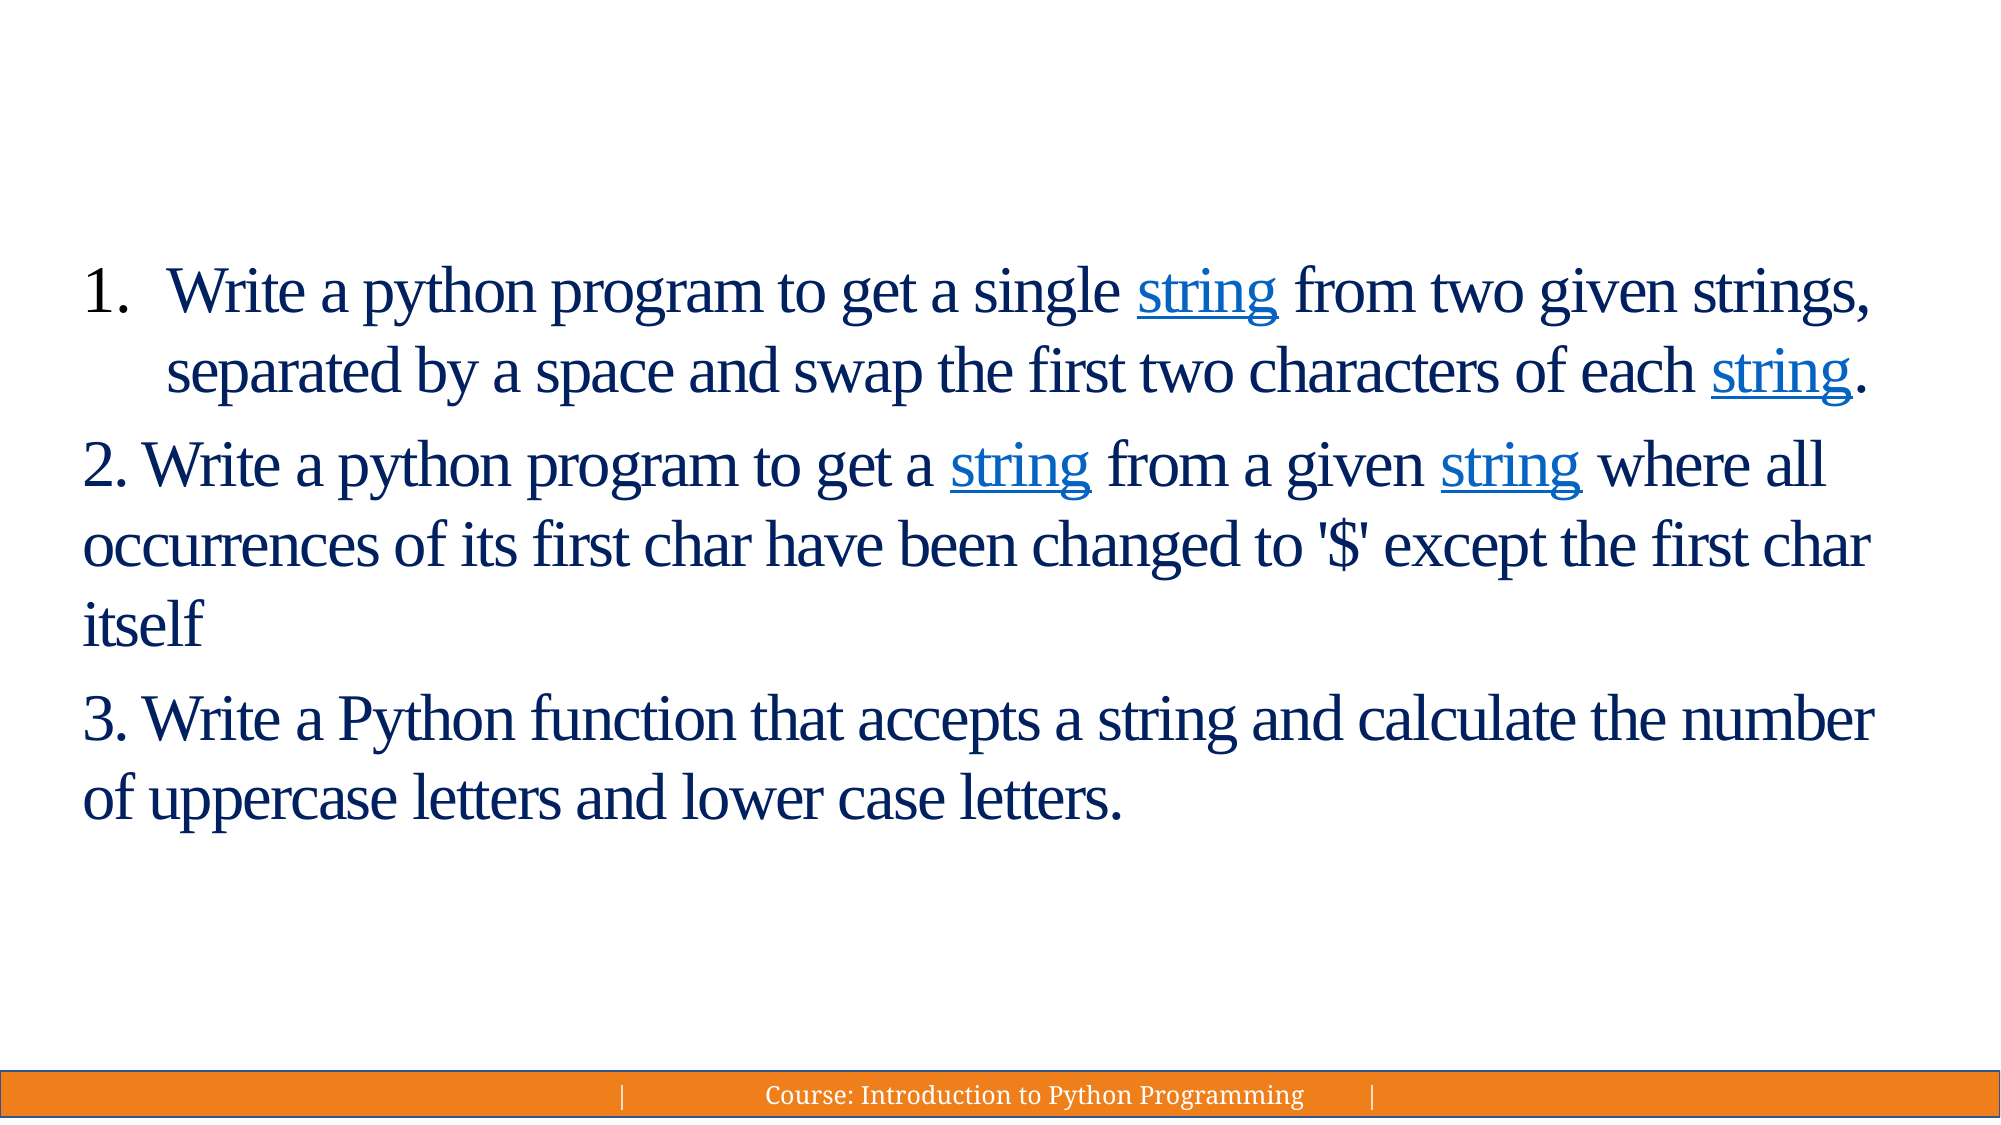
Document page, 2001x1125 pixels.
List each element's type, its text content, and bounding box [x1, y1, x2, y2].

list Write a python program to get a single string from two given strings, separated by a space and swap the first two characters of each string. 2. Write a python program to get a string from a given string where all occurrences of its first char have been changed to '$' except the first char itself 3. Write a Python function that accepts a string and calculate the number of uppercase letters and lower case letters. [67, 238, 1934, 381]
